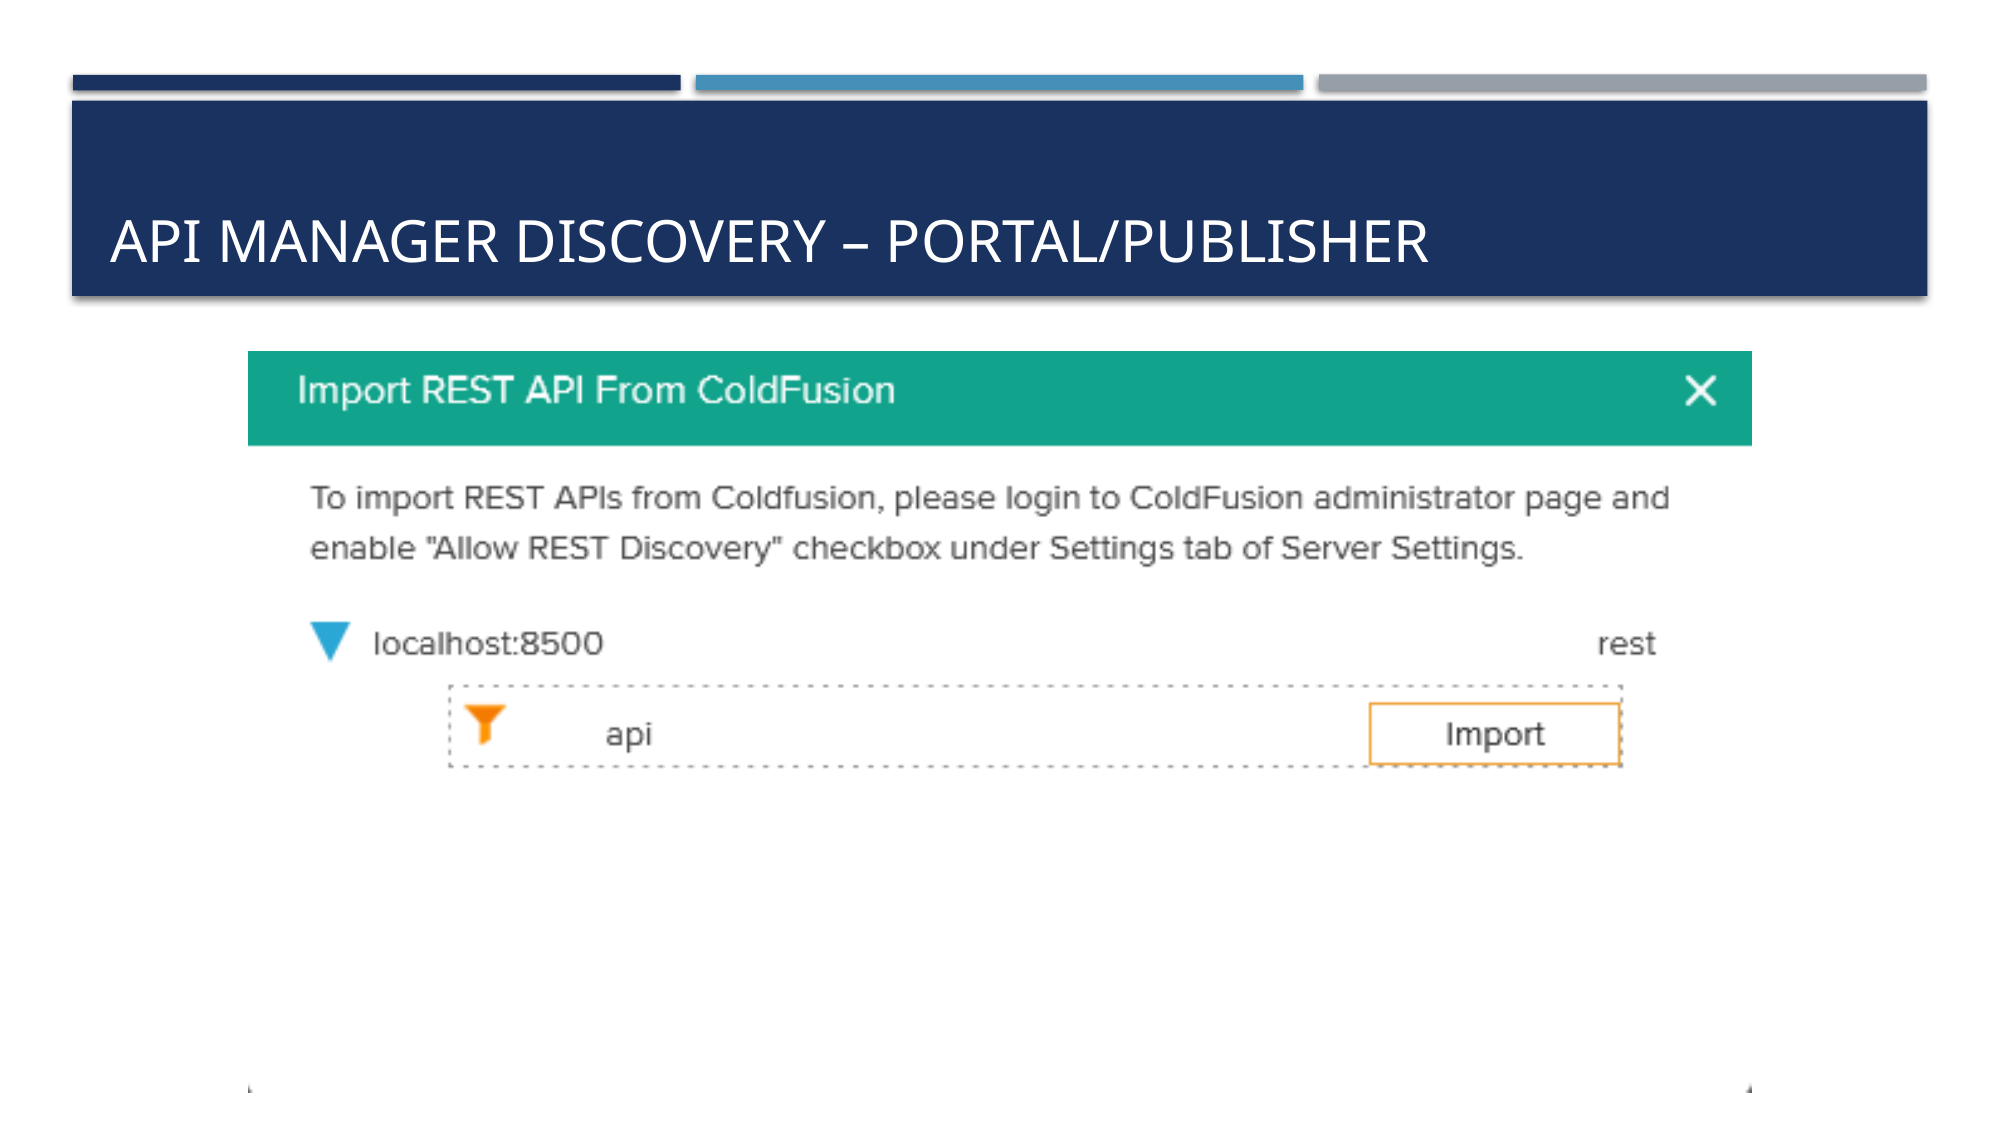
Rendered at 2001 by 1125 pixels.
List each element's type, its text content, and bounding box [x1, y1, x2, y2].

title API MANAGER DISCOVERY – PORTAL/PUBLISHER [95, 115, 1905, 282]
picture [248, 350, 1752, 1094]
